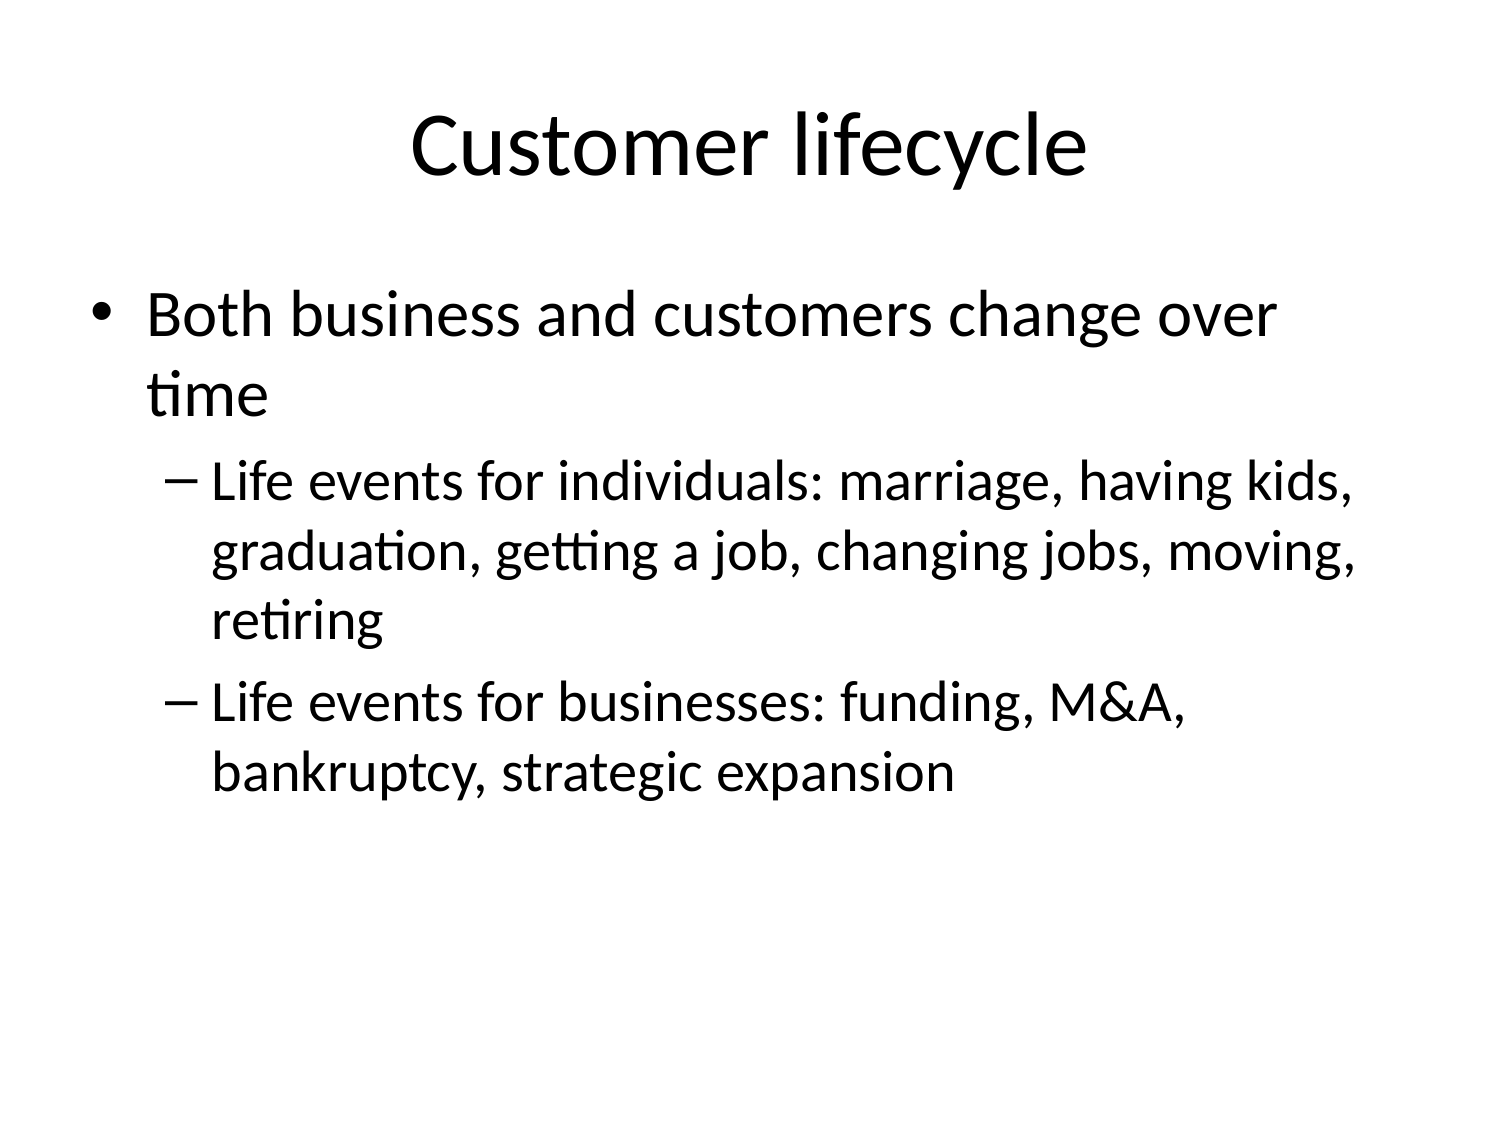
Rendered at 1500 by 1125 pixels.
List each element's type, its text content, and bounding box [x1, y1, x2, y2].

title Customer lifecycle [75, 45, 1425, 233]
list Both business and customers change over time Life events for individuals: marriage, having kids, graduation, getting a job, changing jobs, moving, retiring Life events for businesses: funding, M&A, bankruptcy, strategic expansion [75, 262, 1425, 1005]
